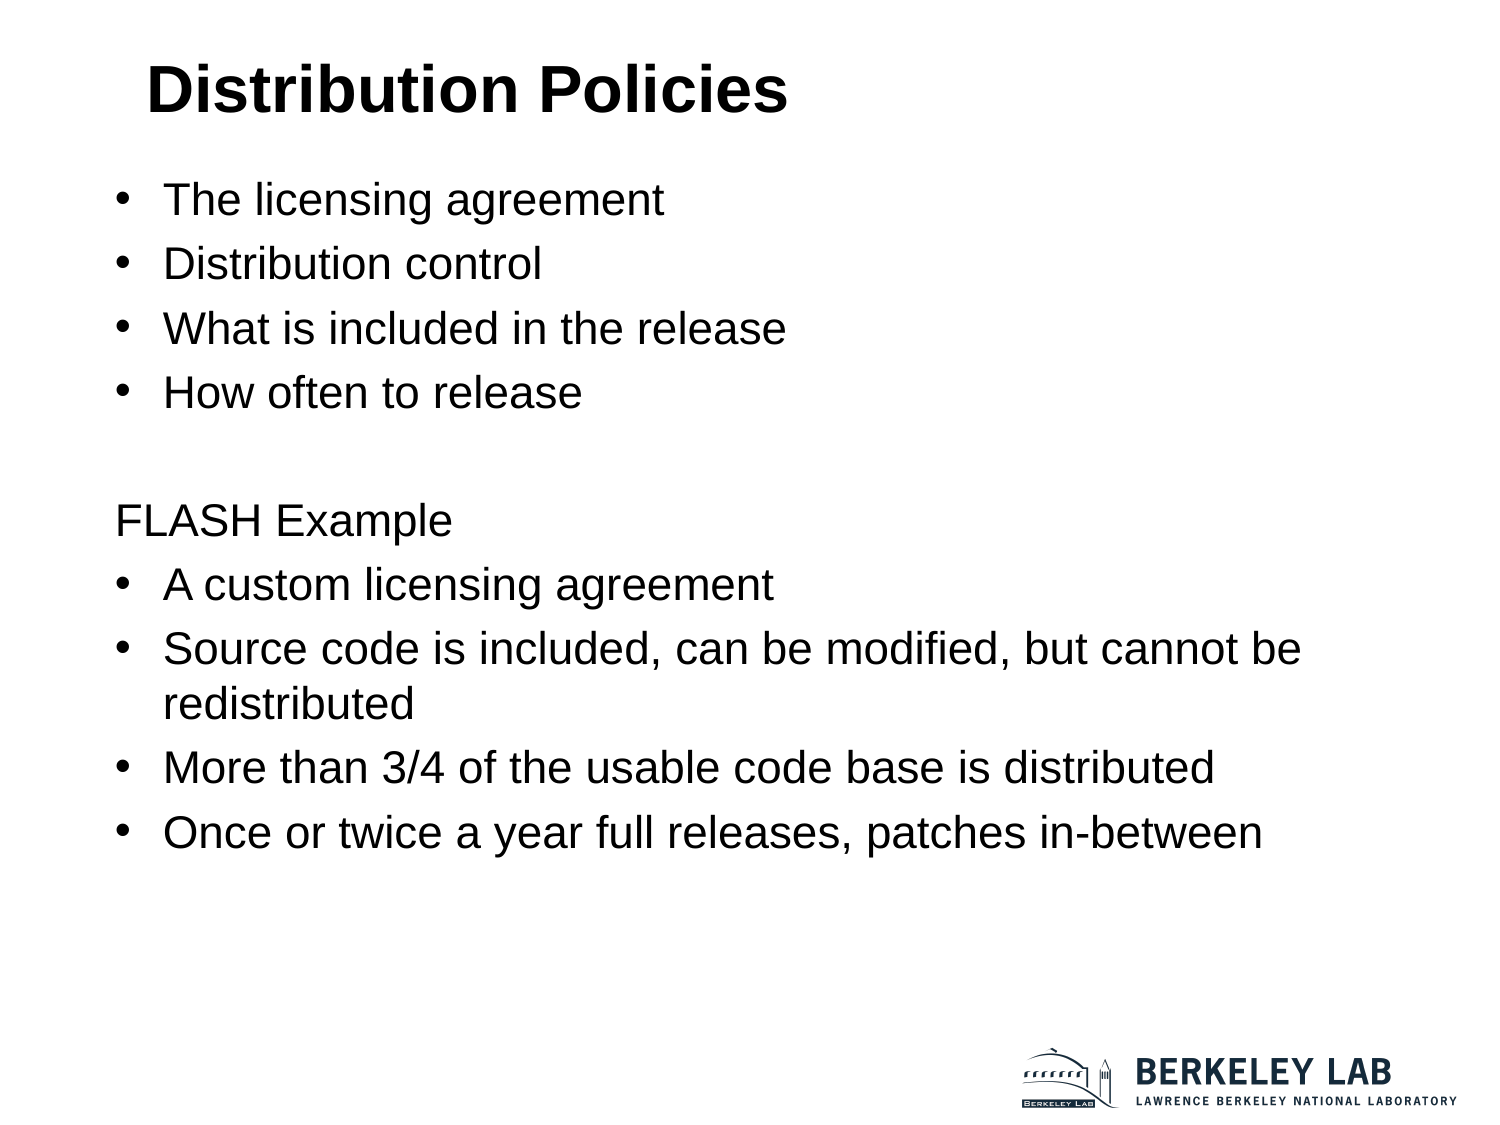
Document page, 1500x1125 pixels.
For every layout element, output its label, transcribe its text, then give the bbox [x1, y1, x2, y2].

list The licensing agreement Distribution control What is included in the release How often to release FLASH Example A custom licensing agreement Source code is included, can be modified, but cannot be redistributed More than 3/4 of the usable code base is distributed Once or twice a year full releases, patches in-between [99, 162, 1413, 947]
picture [1022, 1047, 1457, 1108]
title Distribution Policies [130, 49, 1388, 122]
